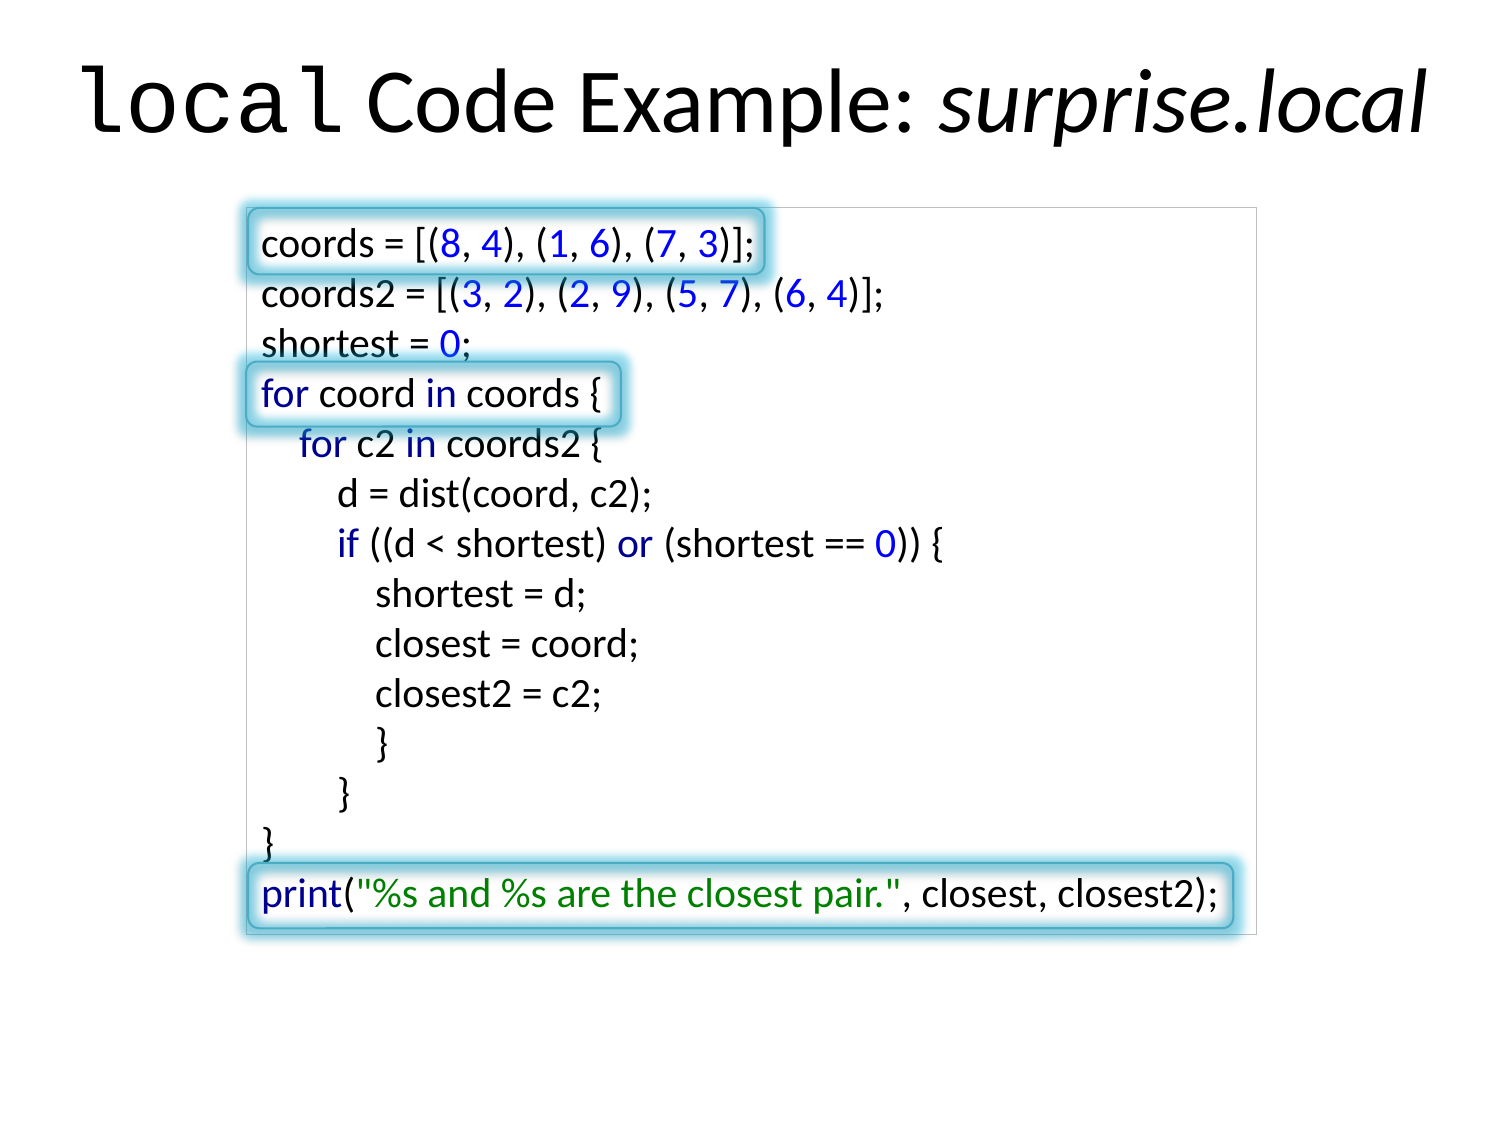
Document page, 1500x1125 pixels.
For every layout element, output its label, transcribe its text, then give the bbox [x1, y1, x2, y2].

text_box [247, 207, 766, 276]
text_box [245, 360, 622, 428]
text_box [247, 862, 1235, 930]
title local Code Example: surprise.local [0, 30, 1500, 162]
list coords = [(8, 4), (1, 6), (7, 3)]; coords2 = [(3, 2), (2, 9), (5, 7), (6, 4)]; shortest = 0; for coord in coords { for c2 in coords2 { d = dist(coord, c2); if ((d < shortest) or (shortest == 0)) { shortest = d; closest = coord; closest2 = c2; } } } print("%s and %s are the closest pair.", closest, closest2); [246, 207, 1257, 935]
